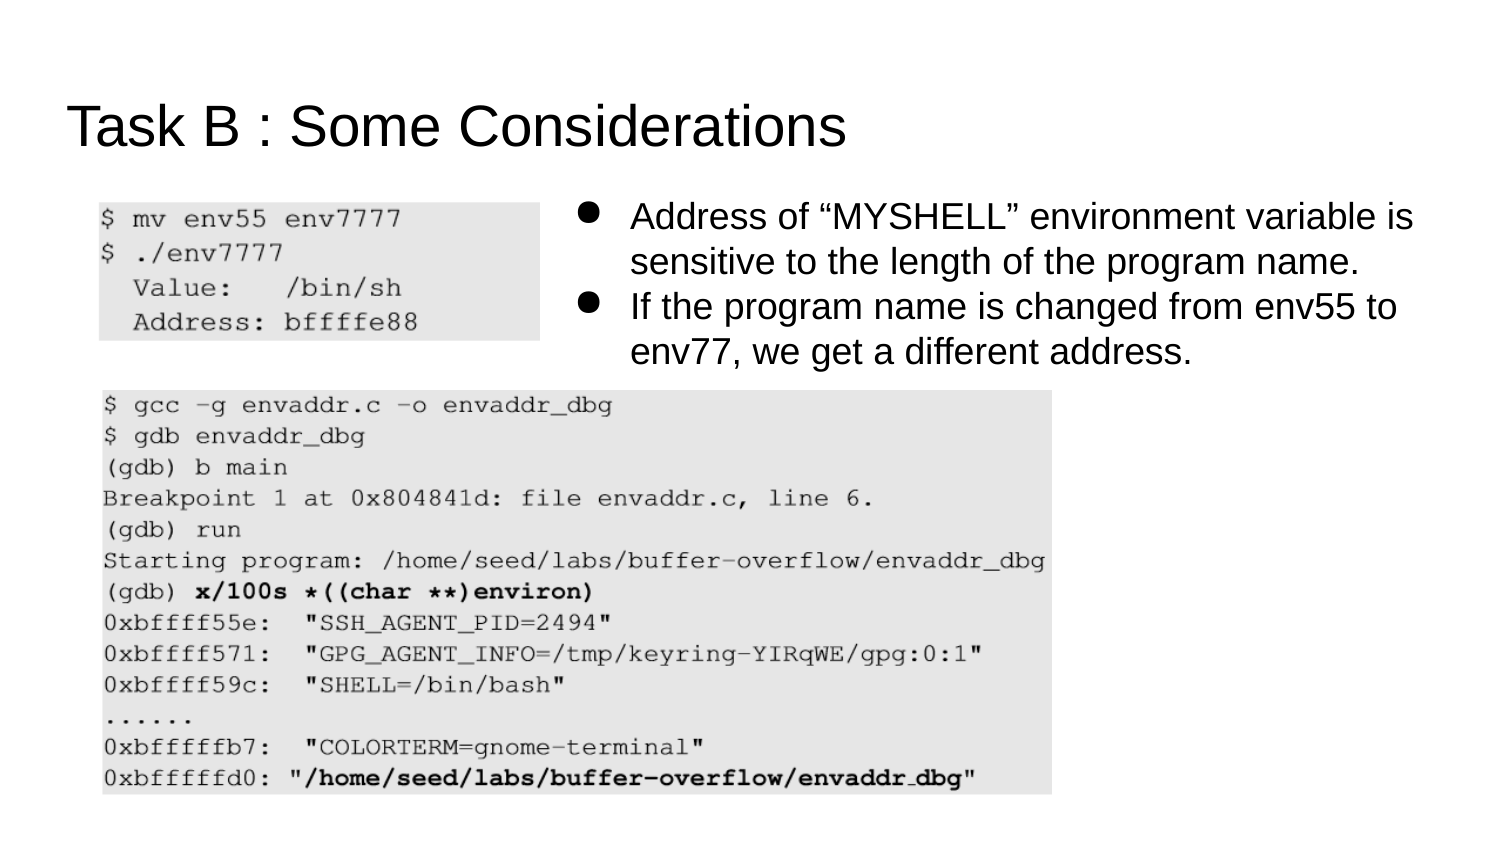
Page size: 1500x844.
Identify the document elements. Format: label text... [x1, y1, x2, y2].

picture [93, 196, 541, 347]
title Task B : Some Considerations [51, 72, 1449, 167]
picture [99, 390, 1052, 798]
text_box Address of “MYSHELL” environment variable is sensitive to the length of the program name. If the program name is changed from env55 to env77, we get a different address. [539, 176, 1449, 456]
